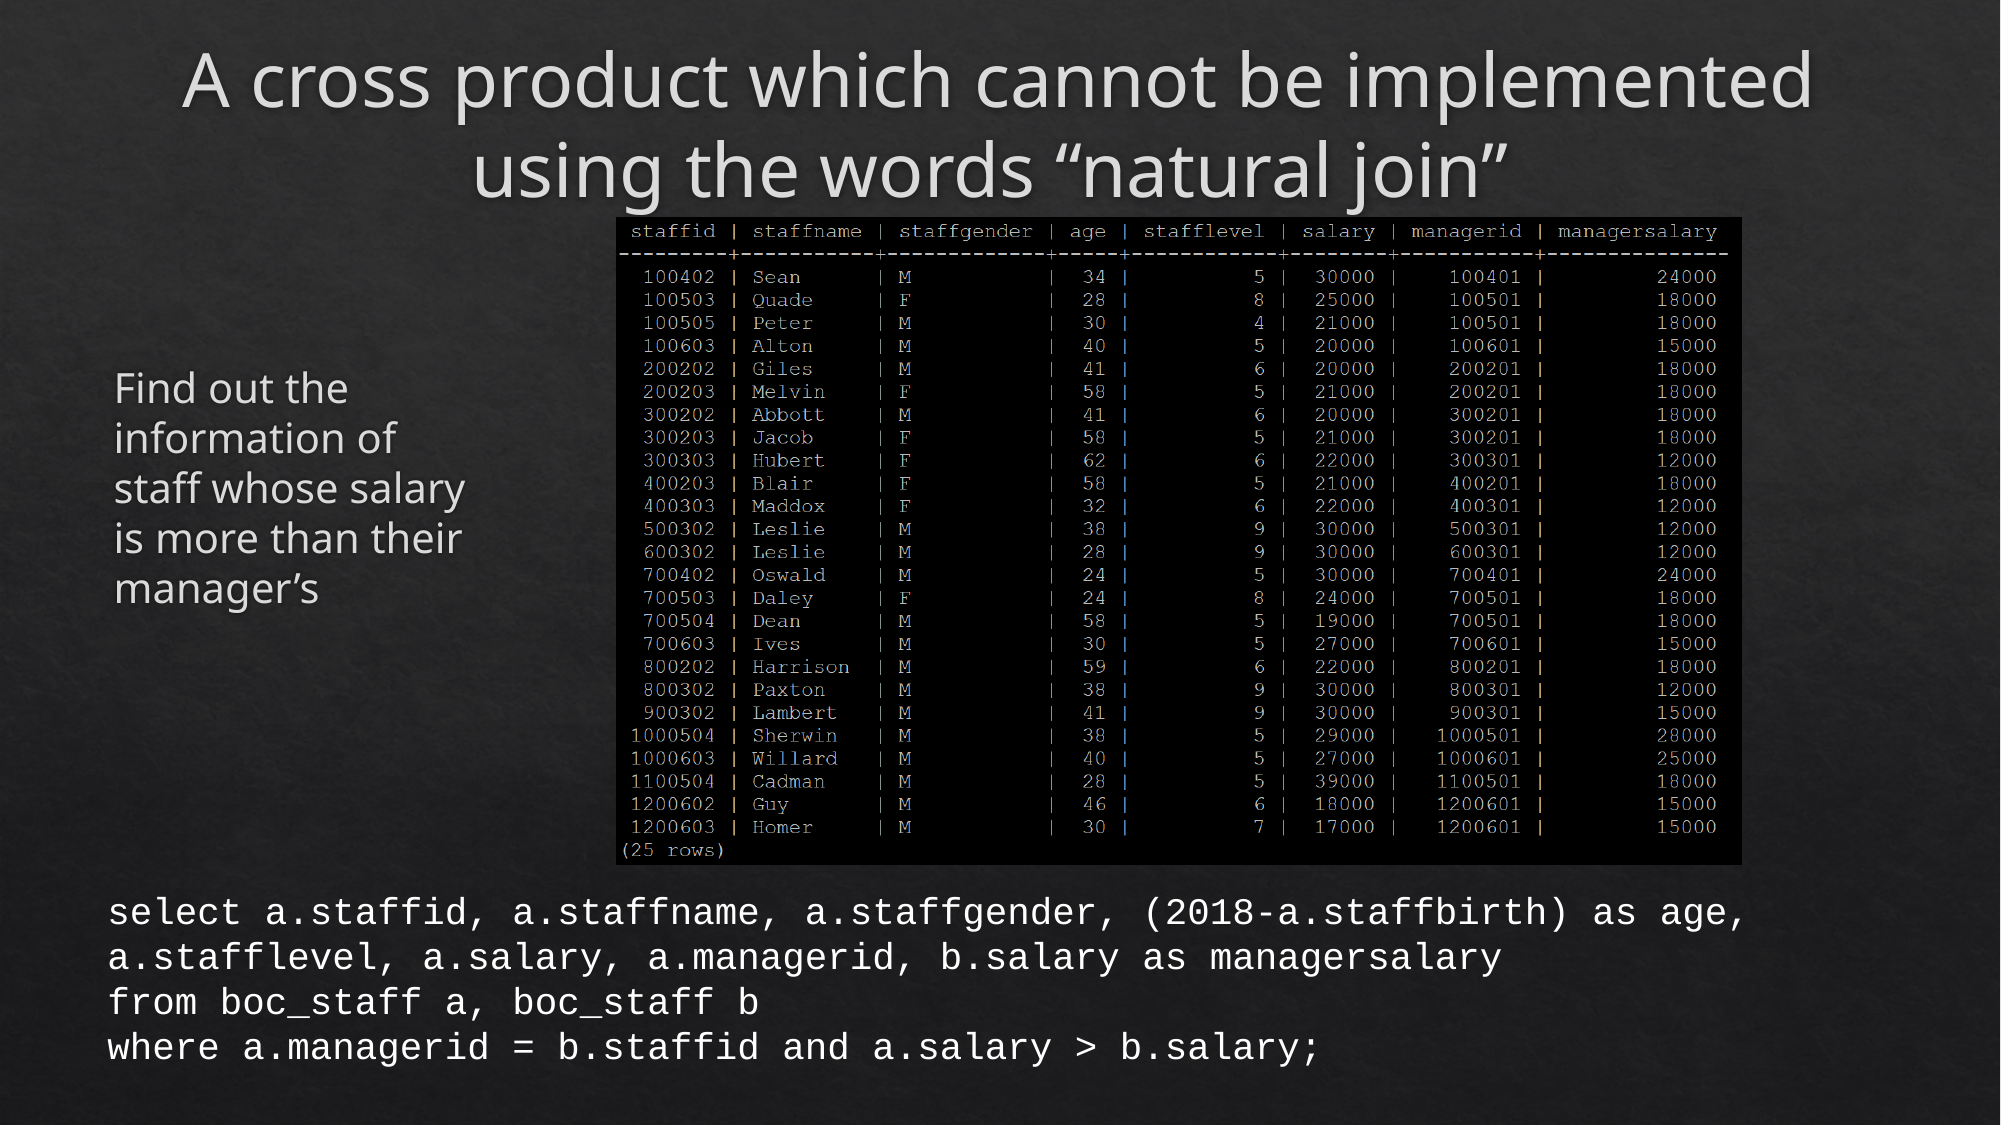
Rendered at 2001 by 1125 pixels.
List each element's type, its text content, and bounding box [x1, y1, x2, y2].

picture [615, 217, 1742, 865]
text_box select a.staffid, a.staffname, a.staffgender, (2018-a.staffbirth) as age, a.stafflevel, a.salary, a.managerid, b.salary as managersalary from boc_staff a, boc_staff b where a.managerid = b.staffid and a.salary > b.salary; [92, 879, 1981, 1074]
title A cross product which cannot be implemented using the words “natural join” [150, 43, 1850, 203]
list Find out the information of staff whose salary is more than their manager’s [92, 354, 502, 663]
